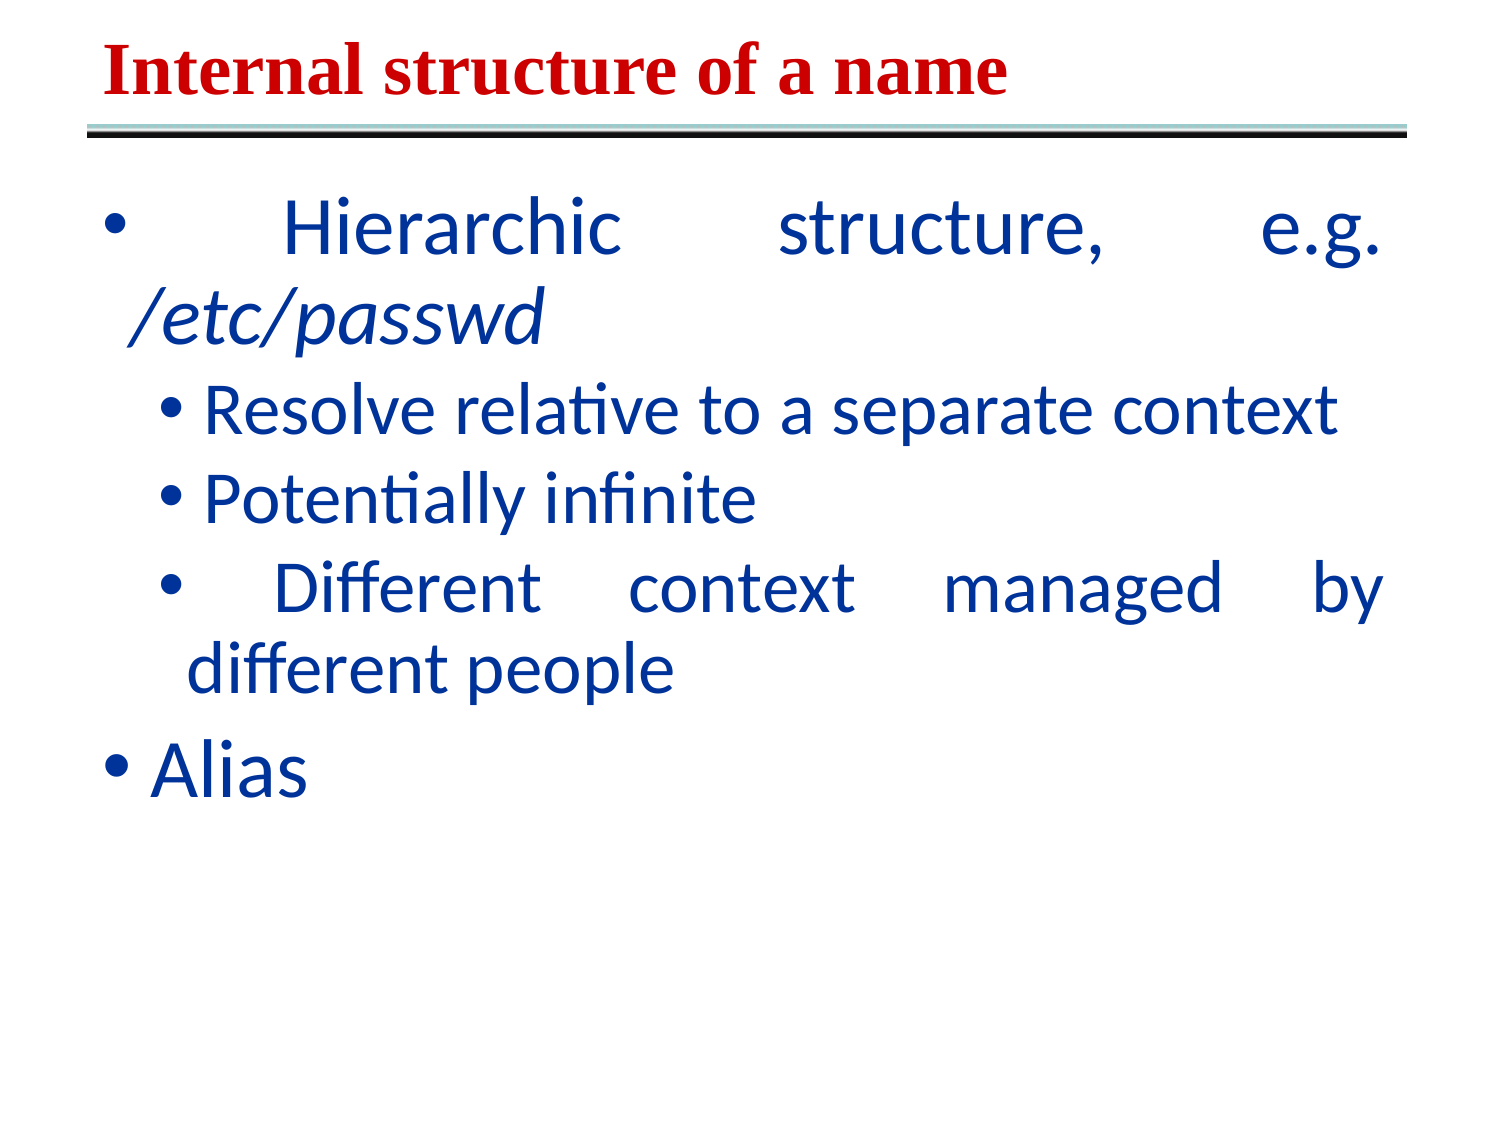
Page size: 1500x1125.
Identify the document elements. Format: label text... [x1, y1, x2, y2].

picture [87, 124, 1407, 138]
list Hierarchic structure, e.g. /etc/passwd Resolve relative to a separate context Potentially infinite Different context managed by different people Alias [87, 174, 1400, 813]
text_box Internal structure of a name [87, 12, 1413, 118]
